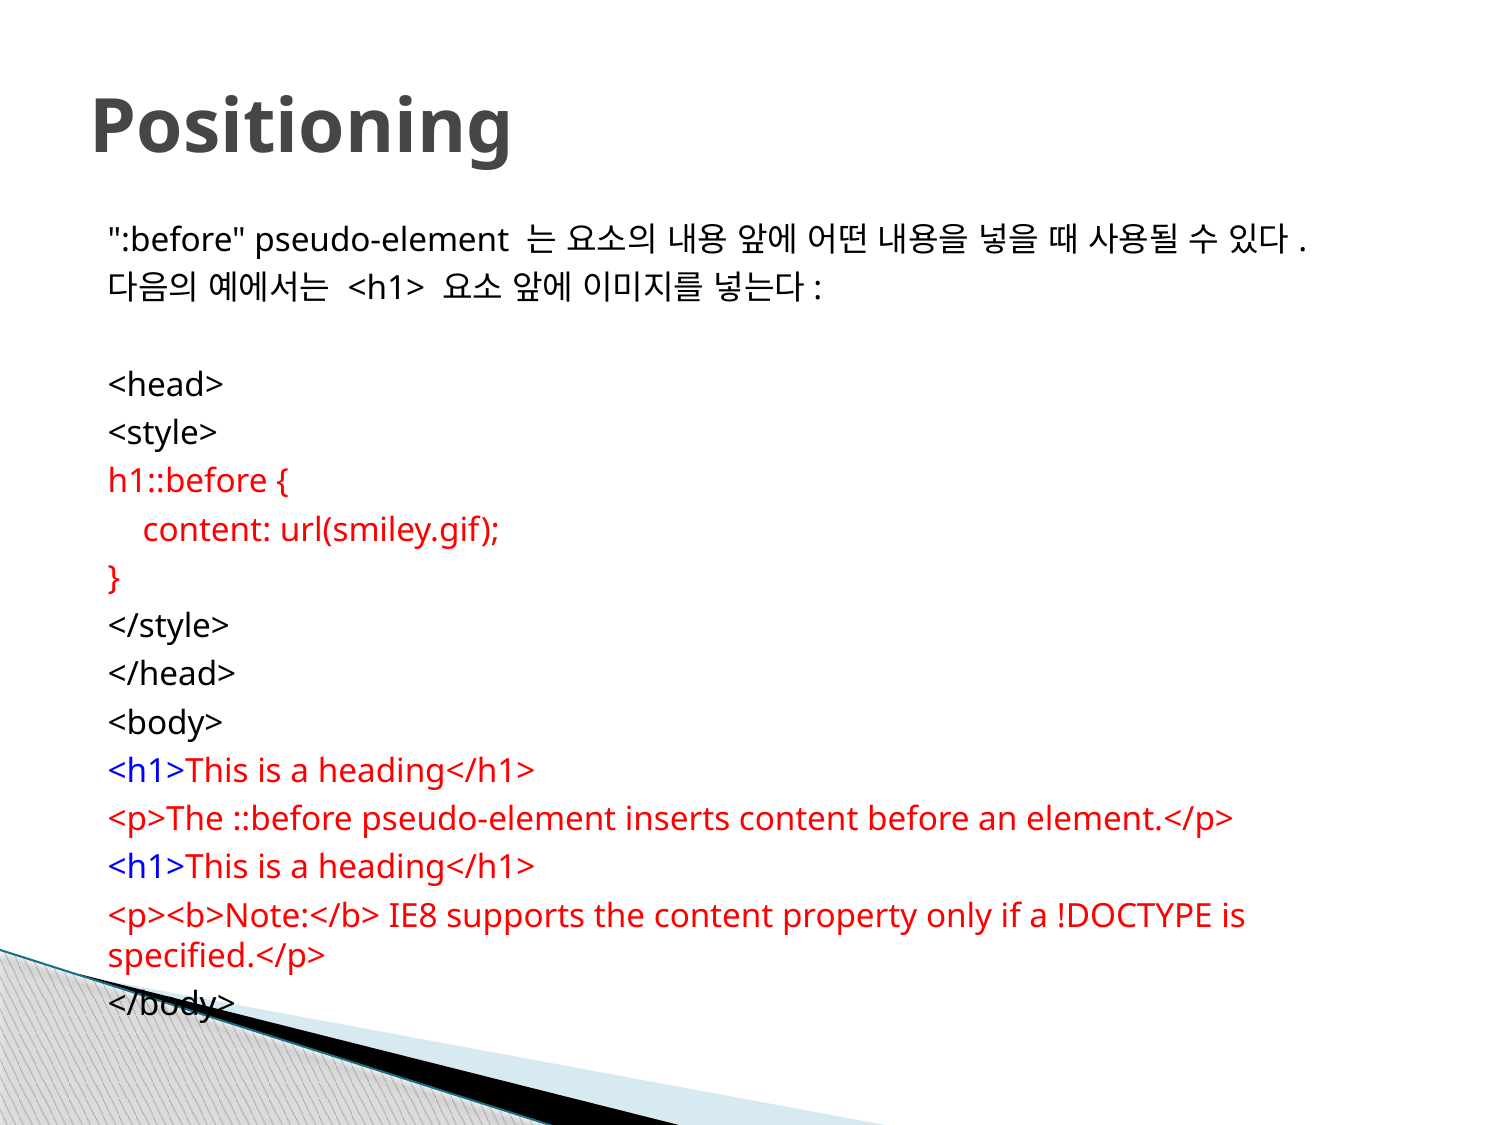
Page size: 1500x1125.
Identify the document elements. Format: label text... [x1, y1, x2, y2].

title Positioning [75, 45, 1425, 200]
list ":before" pseudo-element 는 요소의 내용 앞에 어떤 내용을 넣을 때 사용될 수 있다. 다음의 예에서는 <h1> 요소 앞에 이미지를 넣는다: <head> <style> h1::before { content: url(smiley.gif); } </style> </head> <body> <h1>This is a heading</h1> <p>The ::before pseudo-element inserts content before an element.</p> <h1>This is a heading</h1> <p><b>Note:</b> IE8 supports the content property only if a !DOCTYPE is specified.</p> </body> [75, 210, 1425, 1008]
